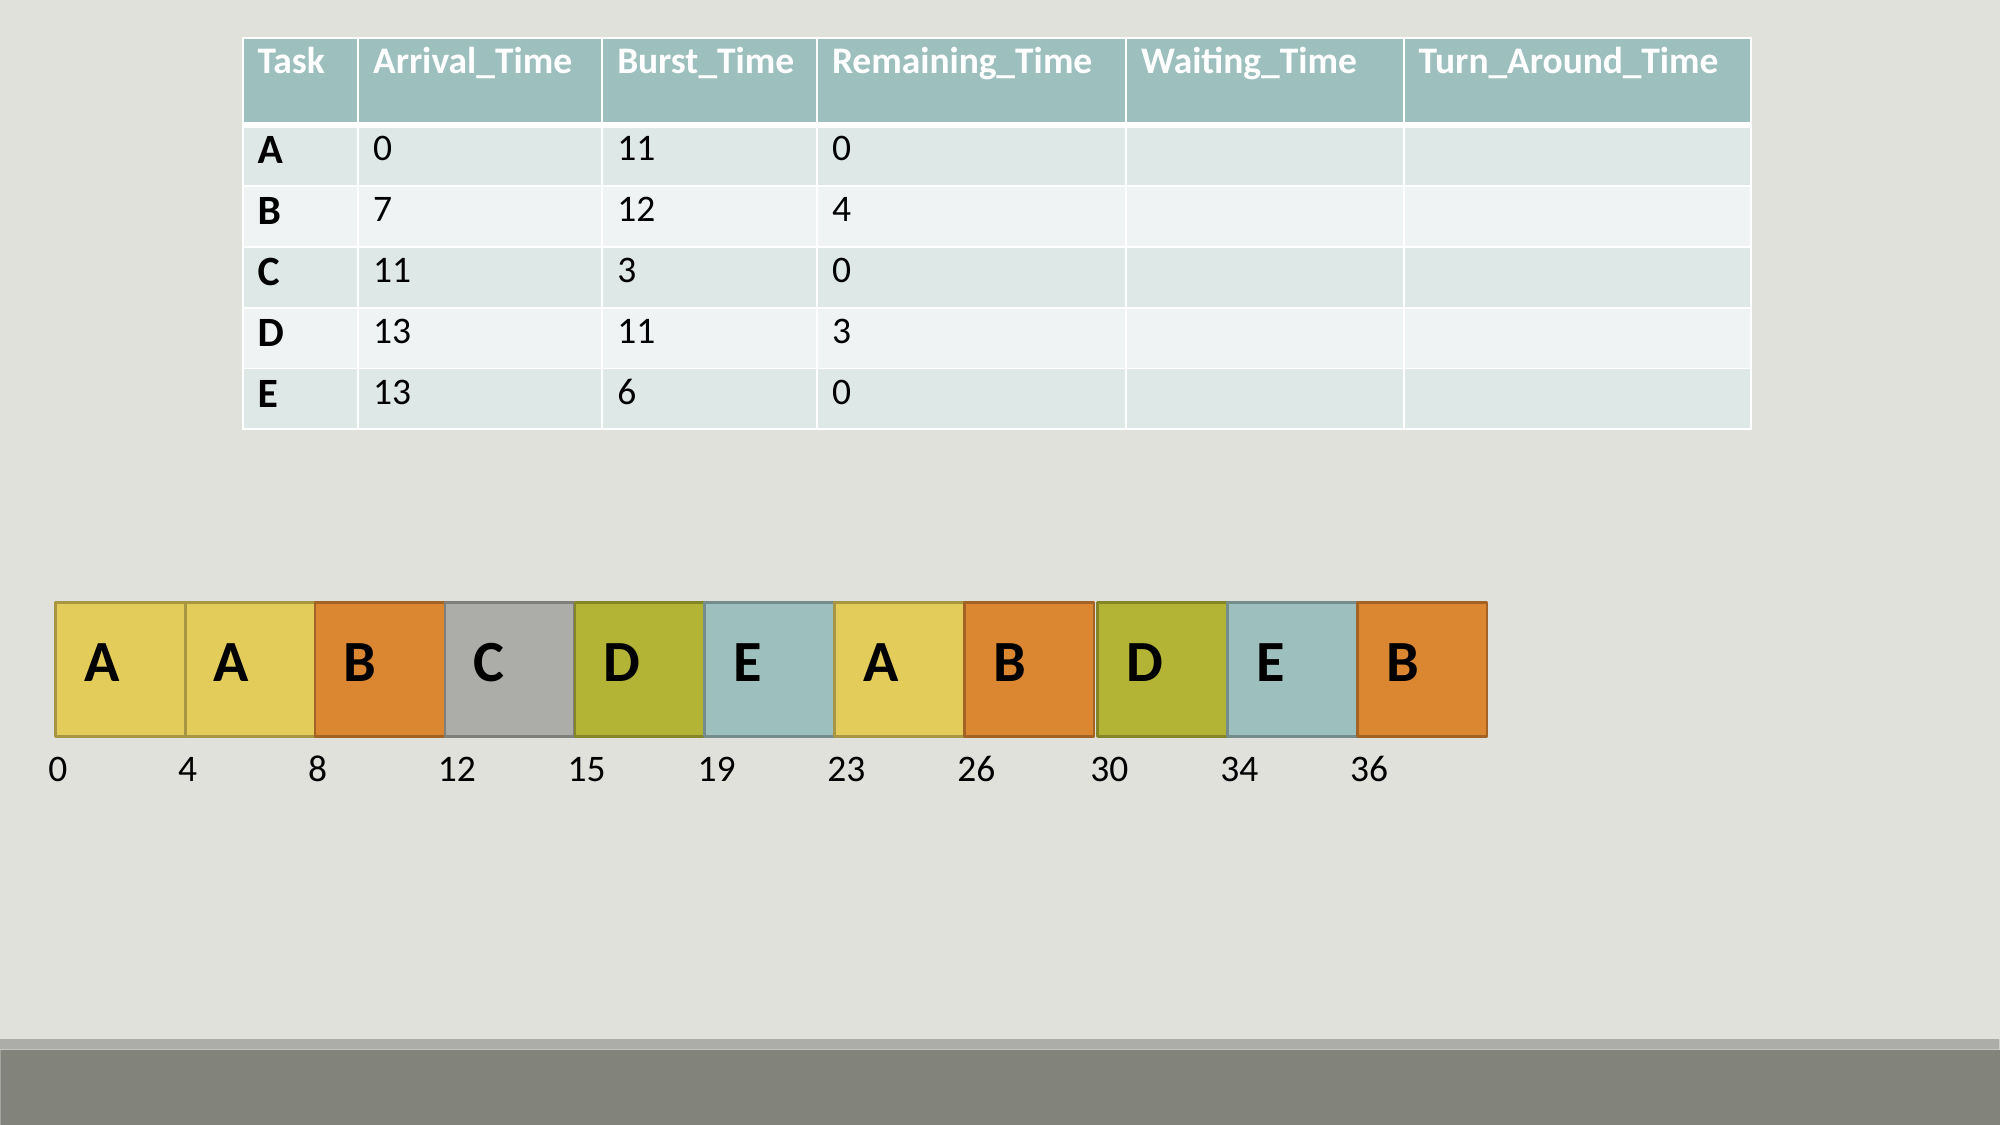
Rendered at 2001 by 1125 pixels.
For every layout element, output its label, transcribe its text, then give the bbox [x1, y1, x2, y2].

table_cell [1127, 187, 1403, 246]
table_cell 0 [818, 248, 1125, 307]
table_header Burst_Time [603, 39, 816, 122]
table_cell [1127, 128, 1403, 185]
table_cell [1405, 369, 1750, 428]
table_cell [1405, 128, 1750, 185]
text_box [1226, 601, 1356, 738]
text_box [444, 601, 574, 738]
table_cell 0 [818, 369, 1125, 428]
table_cell 12 [603, 187, 816, 246]
table_cell C [244, 248, 357, 307]
text_box [963, 601, 1095, 738]
text_box E [1241, 615, 1340, 701]
text_box D [1111, 615, 1210, 701]
table_cell [1405, 187, 1750, 246]
text_box D [588, 615, 688, 701]
table_cell 11 [603, 128, 816, 185]
table_header Waiting_Time [1127, 39, 1403, 122]
text_box 0 [33, 736, 121, 797]
text_box 30 [1075, 736, 1163, 797]
table_cell 4 [818, 187, 1125, 246]
text_box 4 [163, 736, 251, 797]
text_box A [69, 615, 168, 701]
table_cell [1127, 369, 1403, 428]
text_box A [848, 615, 947, 701]
table_cell 0 [818, 128, 1125, 185]
table_cell [1405, 248, 1750, 307]
table_cell [1127, 309, 1403, 368]
table_header Remaining_Time [818, 39, 1125, 122]
text_box A [199, 615, 298, 701]
table_cell 3 [603, 248, 816, 307]
table_cell [1405, 309, 1750, 368]
text_box C [458, 615, 558, 701]
table_header Task [244, 39, 357, 122]
table_cell 7 [359, 187, 601, 246]
text_box 23 [812, 736, 900, 797]
text_box [54, 601, 184, 738]
table_cell 6 [603, 369, 816, 428]
text_box [703, 601, 833, 738]
table_header Arrival_Time [359, 39, 601, 122]
text_box [833, 601, 963, 738]
table_cell A [244, 128, 357, 185]
text_box 19 [682, 736, 770, 797]
table_cell 13 [359, 369, 601, 428]
text_box 36 [1335, 736, 1423, 797]
table_cell D [244, 309, 357, 368]
table_cell 0 [359, 128, 601, 185]
text_box 8 [293, 736, 380, 797]
text_box 26 [942, 736, 1030, 797]
text_box B [1371, 615, 1470, 701]
text_box [184, 601, 314, 738]
table_cell 3 [818, 309, 1125, 368]
text_box B [329, 615, 428, 701]
table_cell 11 [603, 309, 816, 368]
text_box E [718, 615, 818, 701]
text_box [1356, 601, 1488, 738]
table_cell E [244, 369, 357, 428]
text_box 34 [1205, 736, 1293, 797]
table_cell [1127, 248, 1403, 307]
table_header Turn_Around_Time [1405, 39, 1750, 122]
table_cell B [244, 187, 357, 246]
table_cell 13 [359, 309, 601, 368]
table_cell 11 [359, 248, 601, 307]
text_box B [978, 615, 1077, 701]
text_box [1096, 601, 1226, 738]
text_box [574, 601, 703, 738]
text_box 12 [423, 736, 510, 797]
text_box 15 [552, 736, 640, 797]
text_box [314, 601, 444, 738]
